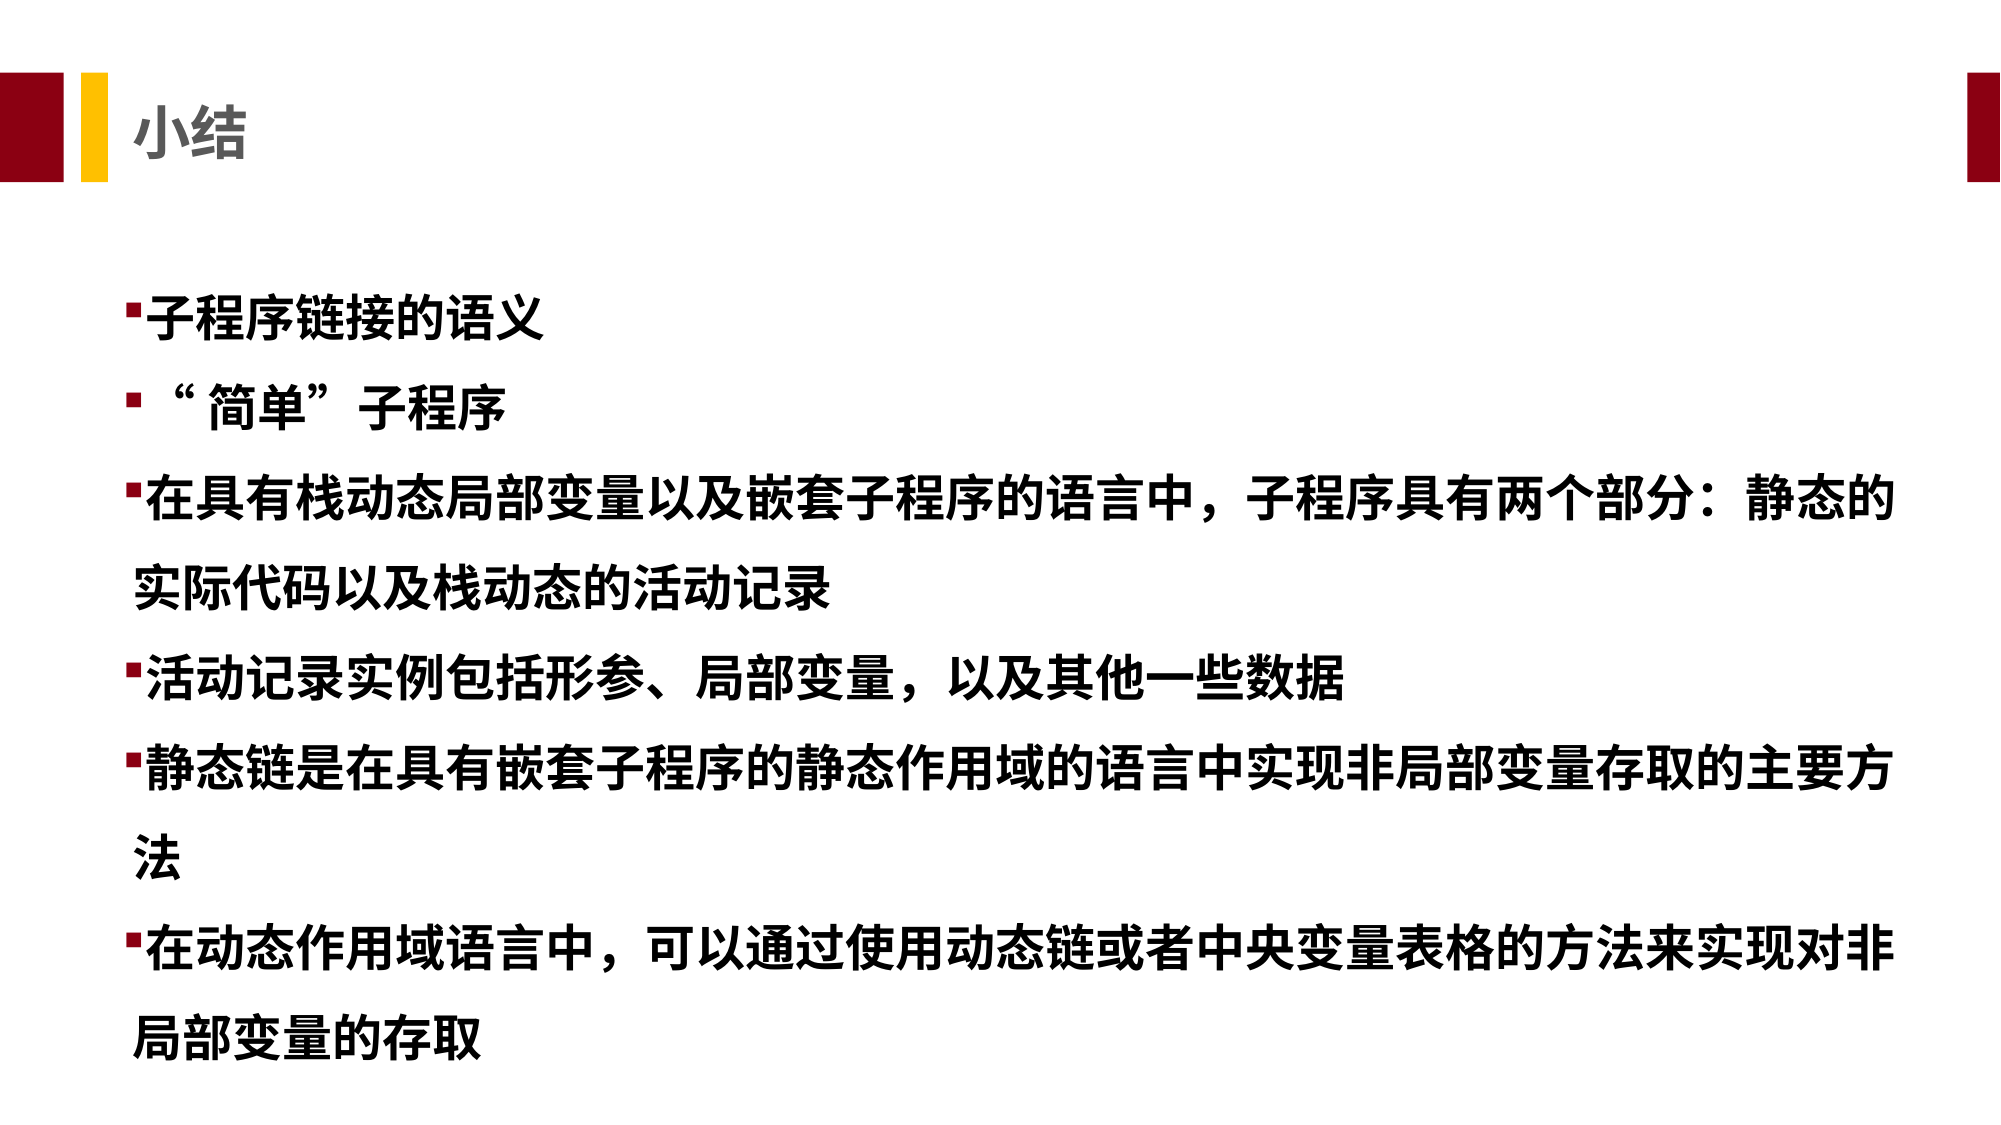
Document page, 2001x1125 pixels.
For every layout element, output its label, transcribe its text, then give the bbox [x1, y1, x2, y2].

text_box 小结 [132, 95, 1944, 167]
text_box [1966, 71, 2000, 183]
text_box [0, 71, 65, 183]
text_box 子程序链接的语义 “简单”子程序 在具有栈动态局部变量以及嵌套子程序的语言中，子程序具有两个部分：静态的实际代码以及栈动态的活动记录 活动记录实例包括形参、局部变量，以及其他一些数据 静态链是在具有嵌套子程序的静态作用域的语言中实现非局部变量存取的主要方法 在动态作用域语言中，可以通过使用动态链或者中央变量表格的方法来实现对非局部变量的存取 [107, 248, 1919, 1125]
text_box [80, 71, 109, 183]
